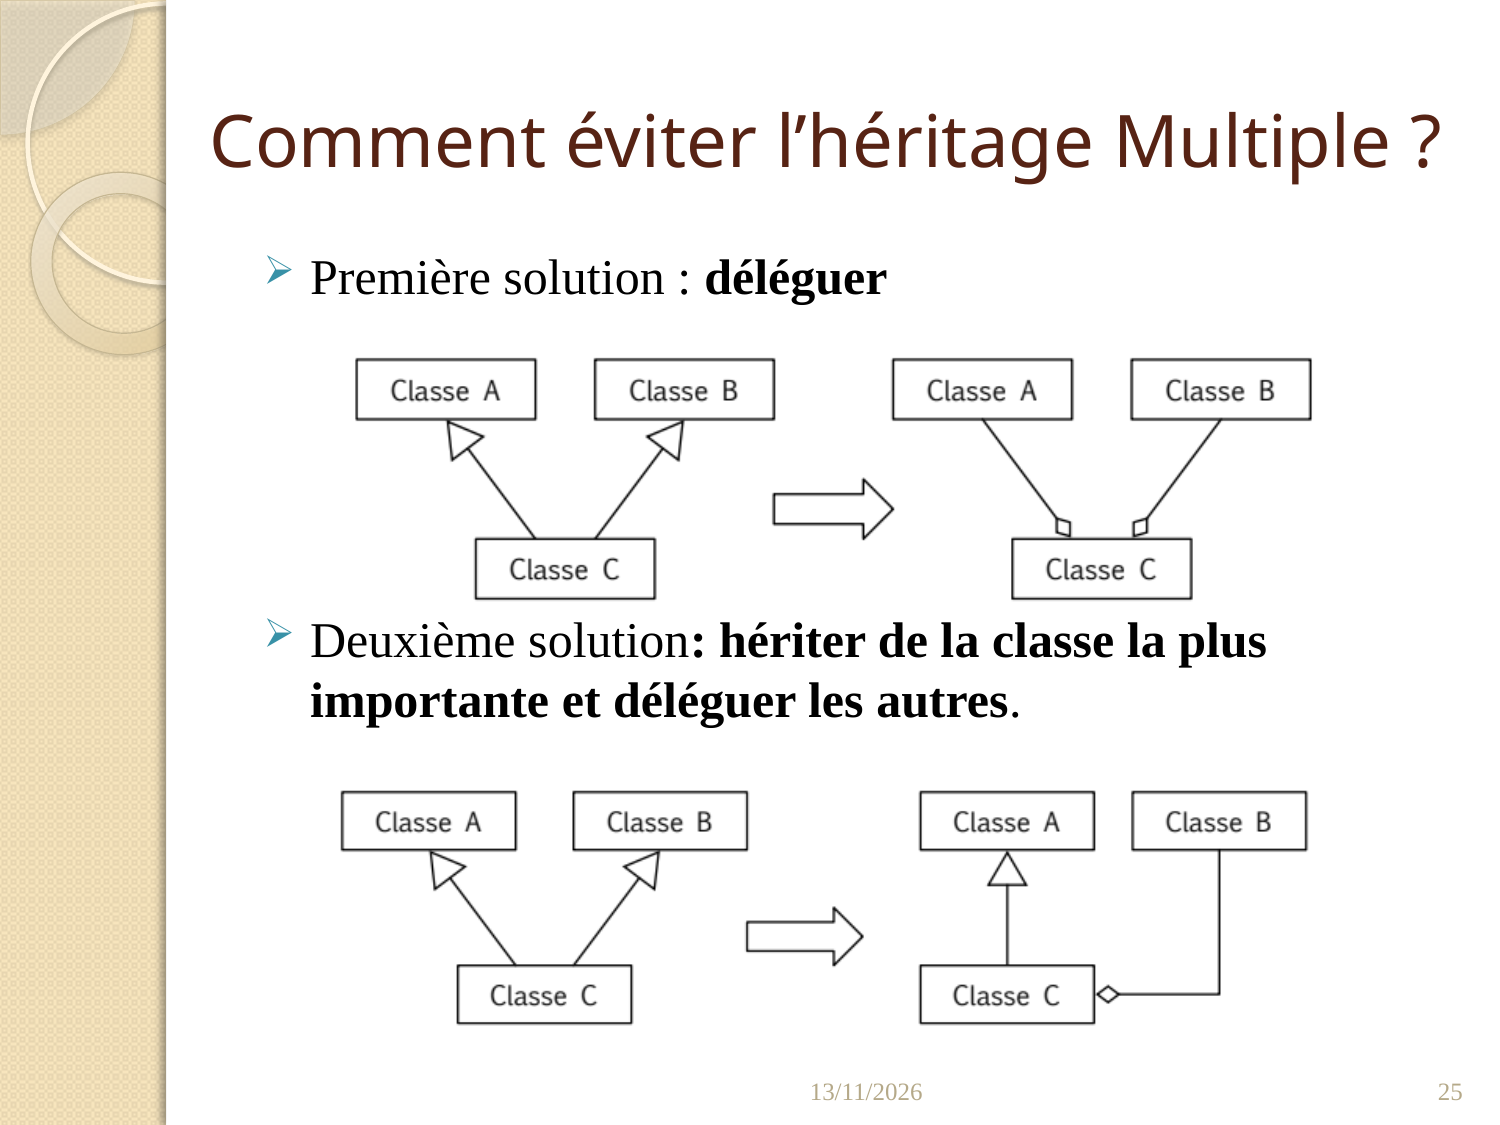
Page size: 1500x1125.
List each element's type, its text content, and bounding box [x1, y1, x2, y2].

picture [324, 762, 1324, 1072]
slide_number 25 [1413, 1034, 1488, 1113]
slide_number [587, 1083, 938, 1113]
picture [355, 349, 1330, 615]
title Comment éviter l’héritage Multiple ? [194, 45, 1466, 233]
list Première solution : déléguer Deuxième solution: hériter de la classe la plus importante et déléguer les autres. [235, 237, 1466, 941]
